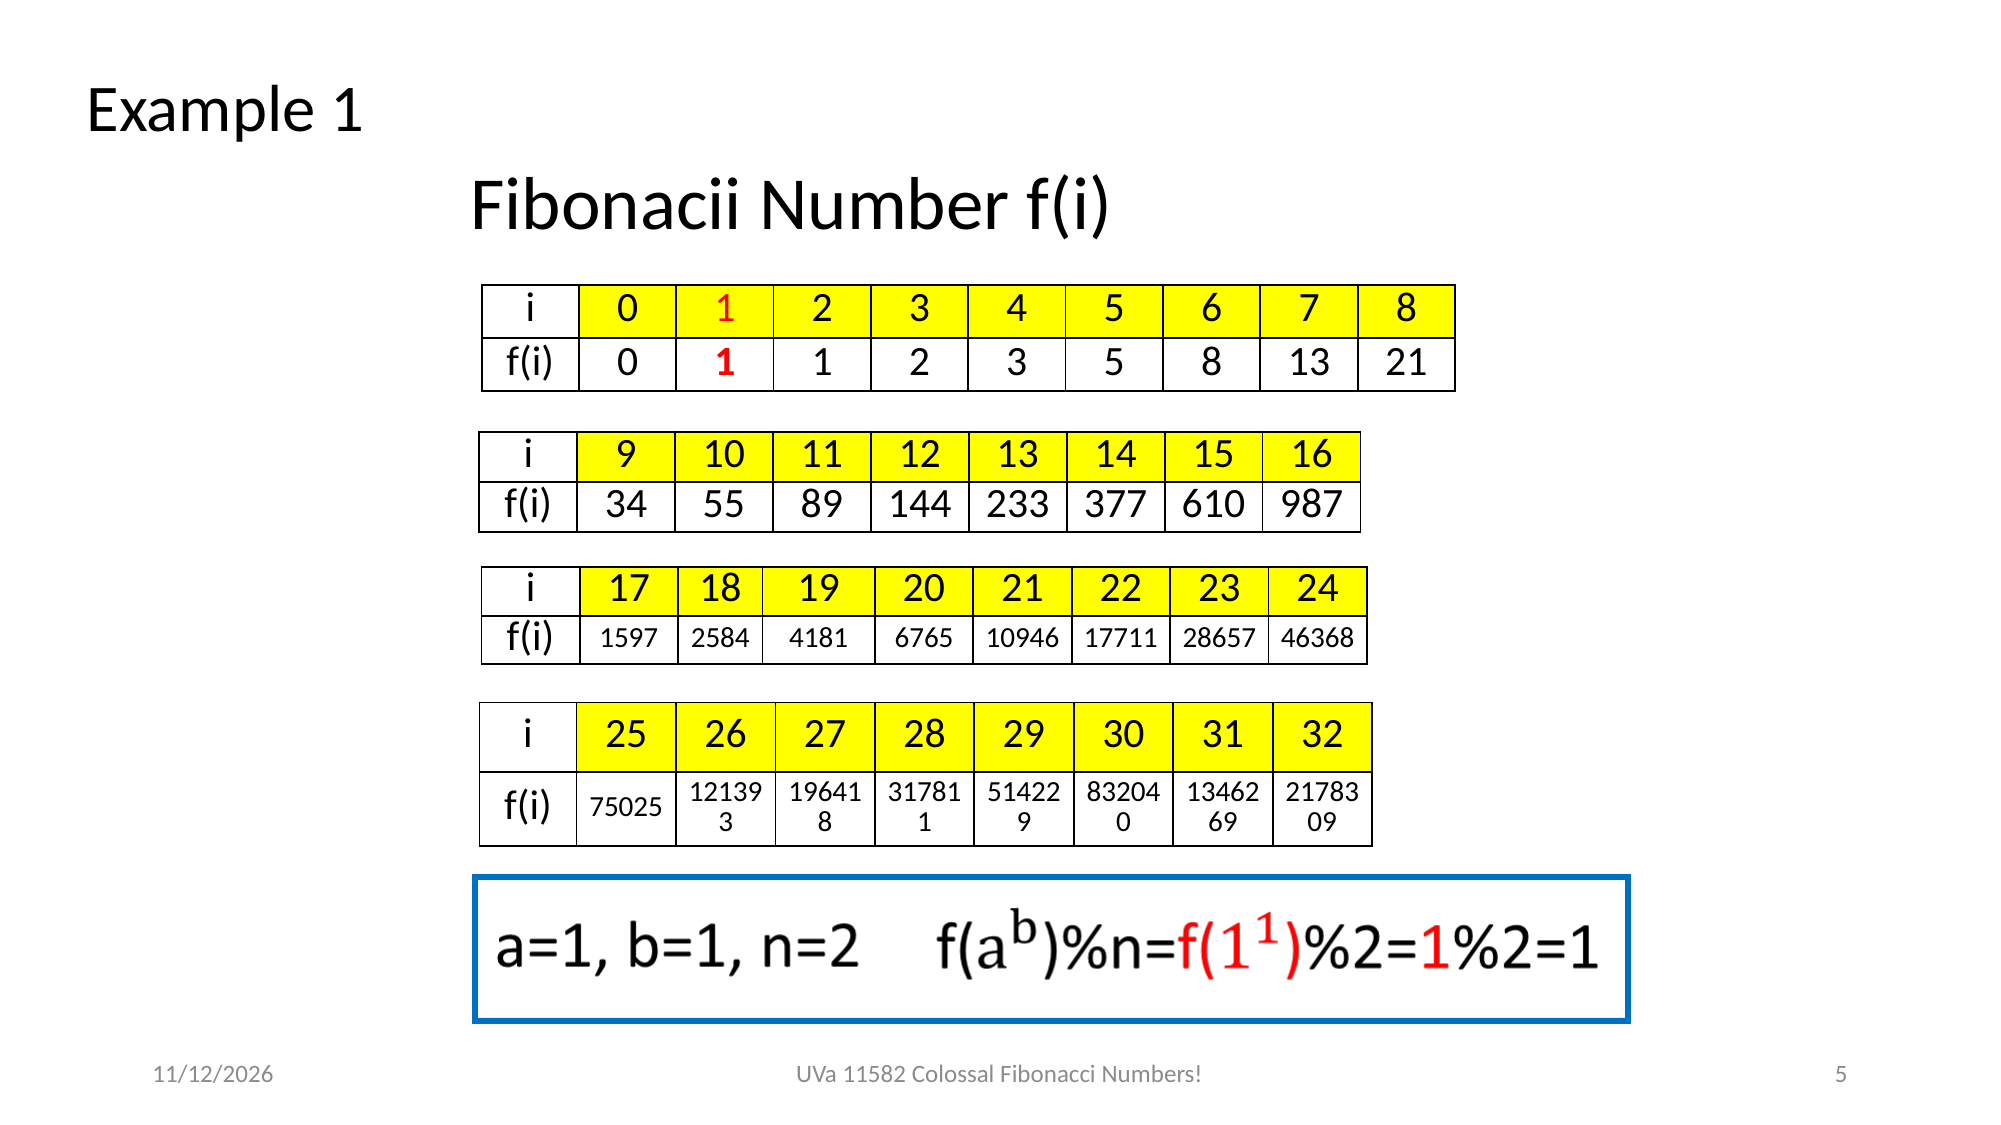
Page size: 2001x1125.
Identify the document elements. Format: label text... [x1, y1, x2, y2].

table_cell f(i) [482, 617, 579, 663]
table_cell 89 [774, 483, 870, 531]
table_header 0 [580, 286, 675, 337]
table_cell f(i) [480, 483, 576, 531]
table_cell 610 [1166, 483, 1262, 531]
table_cell 196418 [776, 773, 874, 845]
table_cell f(i) [483, 339, 578, 390]
table_cell 1 [677, 339, 773, 390]
table_cell 17711 [1073, 617, 1169, 663]
table_cell 1597 [581, 617, 677, 663]
table_header 19 [763, 568, 874, 615]
table_header i [483, 286, 578, 337]
table_header 10 [676, 433, 772, 481]
table_header 15 [1166, 433, 1262, 481]
picture [454, 874, 1642, 1027]
table_cell f(i) [480, 773, 576, 845]
table_cell 34 [578, 483, 674, 531]
table_cell 8 [1164, 339, 1259, 390]
table_cell 2 [872, 339, 967, 390]
table_header 20 [876, 568, 972, 615]
table_header i [480, 433, 576, 481]
table_header 22 [1073, 568, 1169, 615]
table_header 21 [974, 568, 1071, 615]
table_header 24 [1269, 568, 1366, 615]
table_cell 0 [580, 339, 675, 390]
table_header 16 [1263, 433, 1360, 481]
table_header 31 [1174, 703, 1272, 771]
slide_number 5 [1412, 1042, 1863, 1103]
table_header 9 [578, 433, 674, 481]
table_cell 144 [872, 483, 968, 531]
table_cell 75025 [577, 773, 675, 845]
table_header 12 [872, 433, 968, 481]
table_cell 121393 [677, 773, 775, 845]
table_cell 317811 [876, 773, 973, 845]
table_cell 10946 [974, 617, 1071, 663]
table_header 6 [1164, 286, 1259, 337]
table_header i [482, 568, 579, 615]
table_cell 1 [774, 339, 870, 390]
table_header 8 [1359, 286, 1454, 337]
table_header 1 [677, 286, 773, 337]
text_box Example 1 [71, 57, 442, 153]
table_header 17 [581, 568, 677, 615]
table_header 7 [1261, 286, 1357, 337]
table_header 23 [1171, 568, 1268, 615]
table_cell 6765 [876, 617, 972, 663]
table_cell 46368 [1269, 617, 1366, 663]
table_cell 13 [1261, 339, 1357, 390]
table_cell 3 [969, 339, 1065, 390]
table_cell 233 [970, 483, 1066, 531]
footer UVa 11582 Colossal Fibonacci Numbers! [662, 1042, 1338, 1103]
table_cell 5 [1066, 339, 1162, 390]
table_cell 21 [1359, 339, 1454, 390]
table_cell 28657 [1171, 617, 1268, 663]
table_cell 2178309 [1274, 773, 1371, 845]
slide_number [137, 1042, 588, 1103]
table_cell 2584 [679, 617, 762, 663]
table_header 28 [876, 703, 973, 771]
table_header 18 [679, 568, 762, 615]
table_cell 987 [1263, 483, 1360, 531]
table_cell 832040 [1075, 773, 1172, 845]
table_header 3 [872, 286, 967, 337]
table_header 4 [969, 286, 1065, 337]
table_header 11 [774, 433, 870, 481]
table_cell 4181 [763, 617, 874, 663]
table_header 32 [1274, 703, 1371, 771]
table_cell 514229 [975, 773, 1073, 845]
table_header 27 [776, 703, 874, 771]
table_cell 377 [1068, 483, 1164, 531]
table_header 14 [1068, 433, 1164, 481]
table_header 25 [577, 703, 675, 771]
table_cell 55 [676, 483, 772, 531]
table_header 29 [975, 703, 1073, 771]
table_header 26 [677, 703, 775, 771]
table_header 13 [970, 433, 1066, 481]
table_header 2 [774, 286, 870, 337]
table_cell 1346269 [1174, 773, 1272, 845]
table_header 5 [1066, 286, 1162, 337]
table_header 30 [1075, 703, 1172, 771]
table_header i [480, 703, 576, 771]
text_box Fibonacii Number f(i) [455, 147, 1257, 252]
